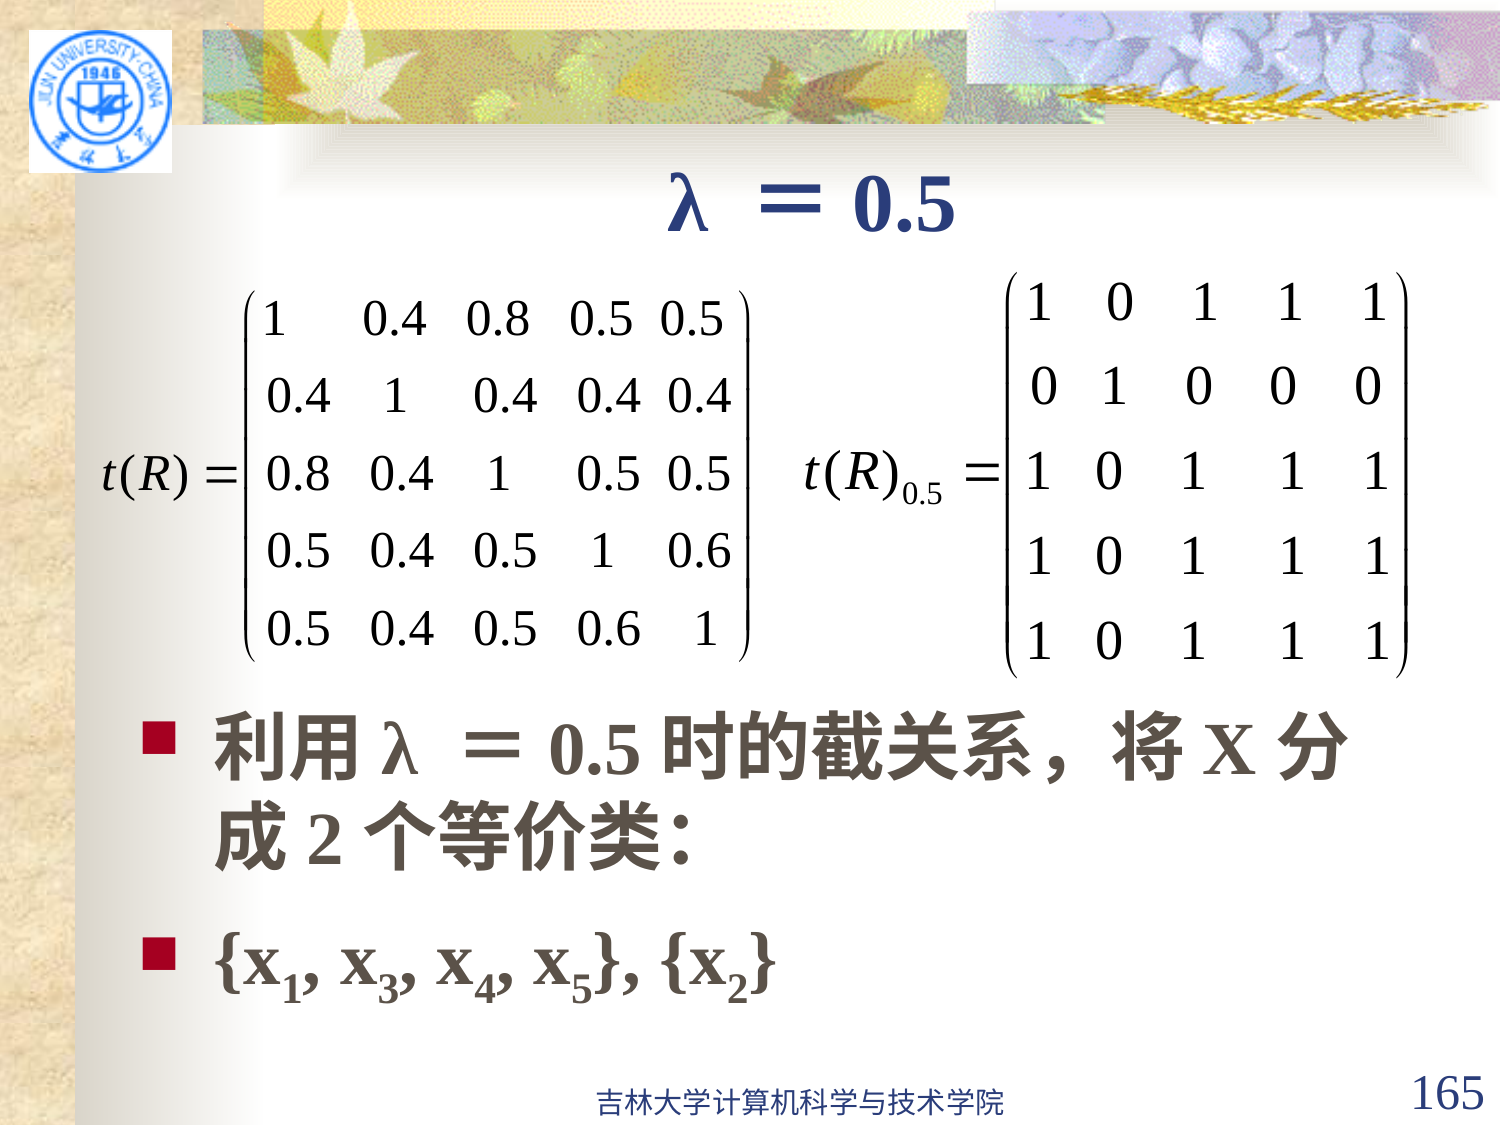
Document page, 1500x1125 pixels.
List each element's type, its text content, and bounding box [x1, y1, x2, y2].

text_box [94, 278, 768, 676]
title λ ＝0.5 [174, 137, 1450, 256]
list 利用λ ＝0.5时的截关系，将X分成2个等价类： {x1, x3, x4, x5}, {x2} [123, 692, 1399, 1059]
slide_number 165 [1349, 1051, 1500, 1125]
picture [0, 0, 1500, 1125]
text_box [802, 266, 1418, 685]
footer 吉林大学计算机科学与技术学院 [562, 1059, 1038, 1125]
